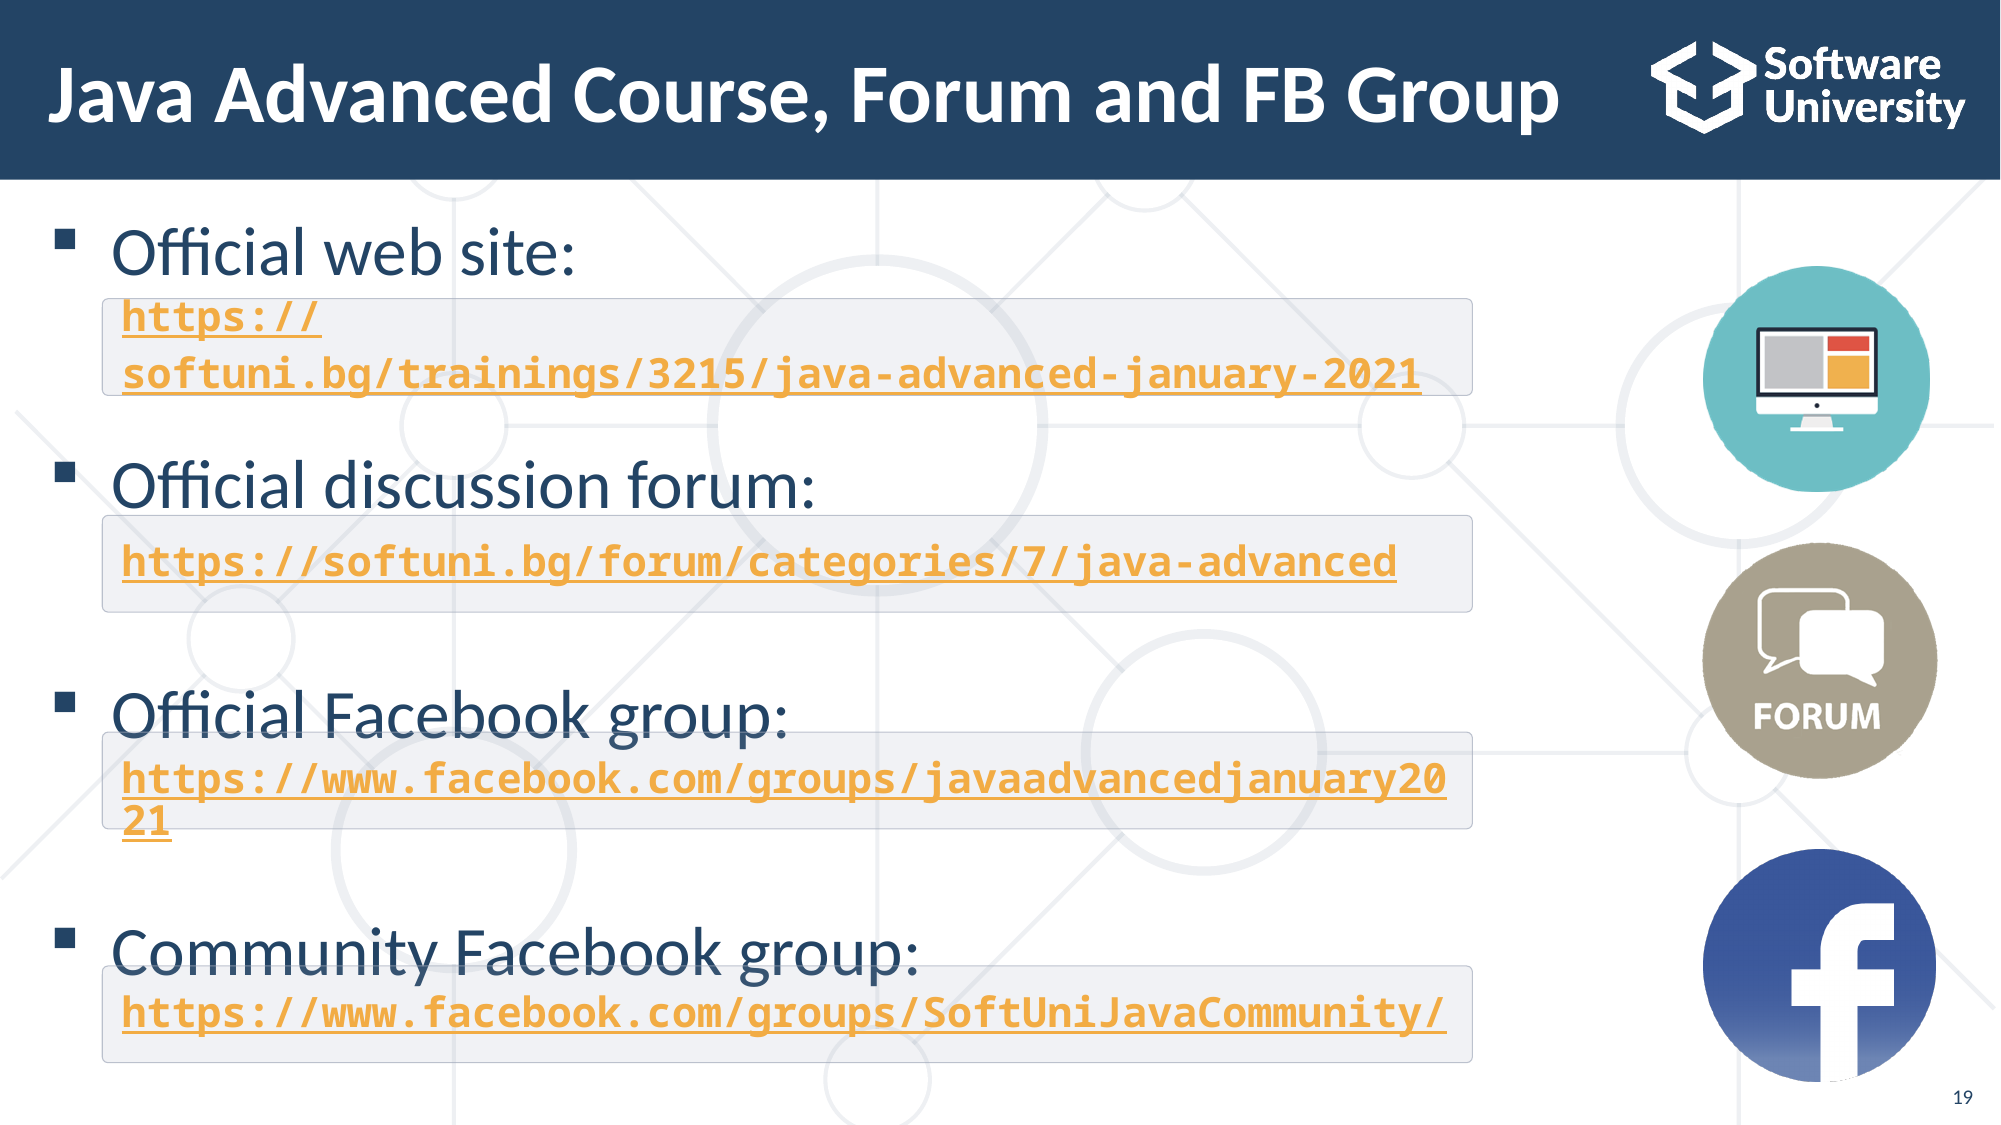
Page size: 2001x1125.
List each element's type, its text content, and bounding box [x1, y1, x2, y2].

list Official web site: Official discussion forum: Official Facebook group: Community Facebook group: [31, 196, 1970, 1000]
text_box https://softuni.bg/forum/categories/7/java-advanced [102, 515, 1473, 613]
picture [1651, 41, 1966, 134]
text_box https://www.facebook.com/groups/SoftUniJavaCommunity/ [102, 965, 1473, 1063]
picture [1698, 539, 1941, 781]
slide_number 19 [1927, 1067, 1989, 1117]
picture [1703, 266, 1930, 493]
title Java Advanced Course, Forum and FB Group [31, 16, 1625, 162]
picture [1703, 849, 1936, 1082]
text_box https://www.facebook.com/groups/javaadvancedjanuary2021 [102, 732, 1473, 829]
text_box https://softuni.bg/trainings/3215/java-advanced-january-2021 [102, 298, 1473, 396]
